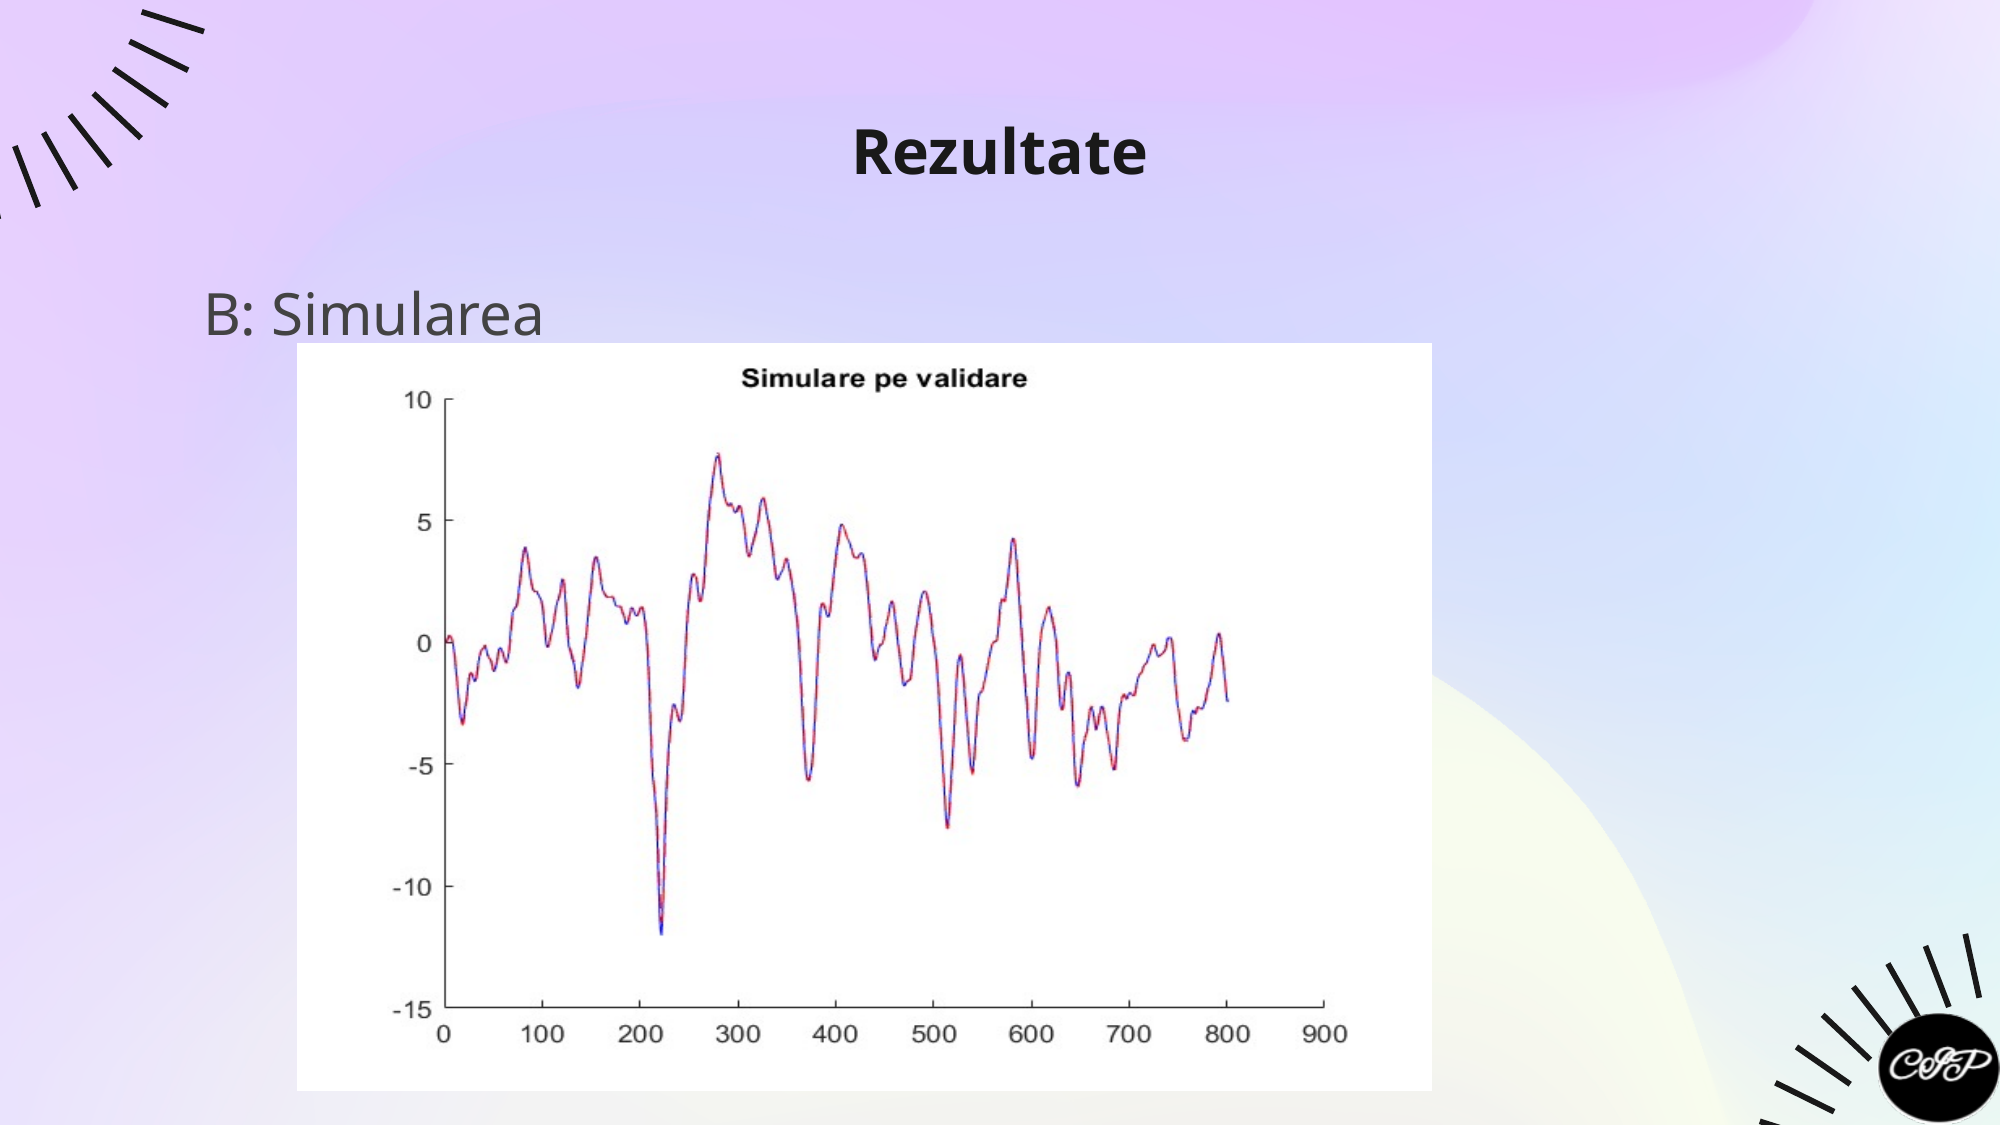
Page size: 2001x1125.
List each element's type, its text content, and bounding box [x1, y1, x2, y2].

picture [1877, 1012, 2000, 1125]
picture [297, 342, 1432, 1091]
title Rezultate [157, 97, 1843, 223]
list B: Simularea [157, 252, 1843, 1000]
